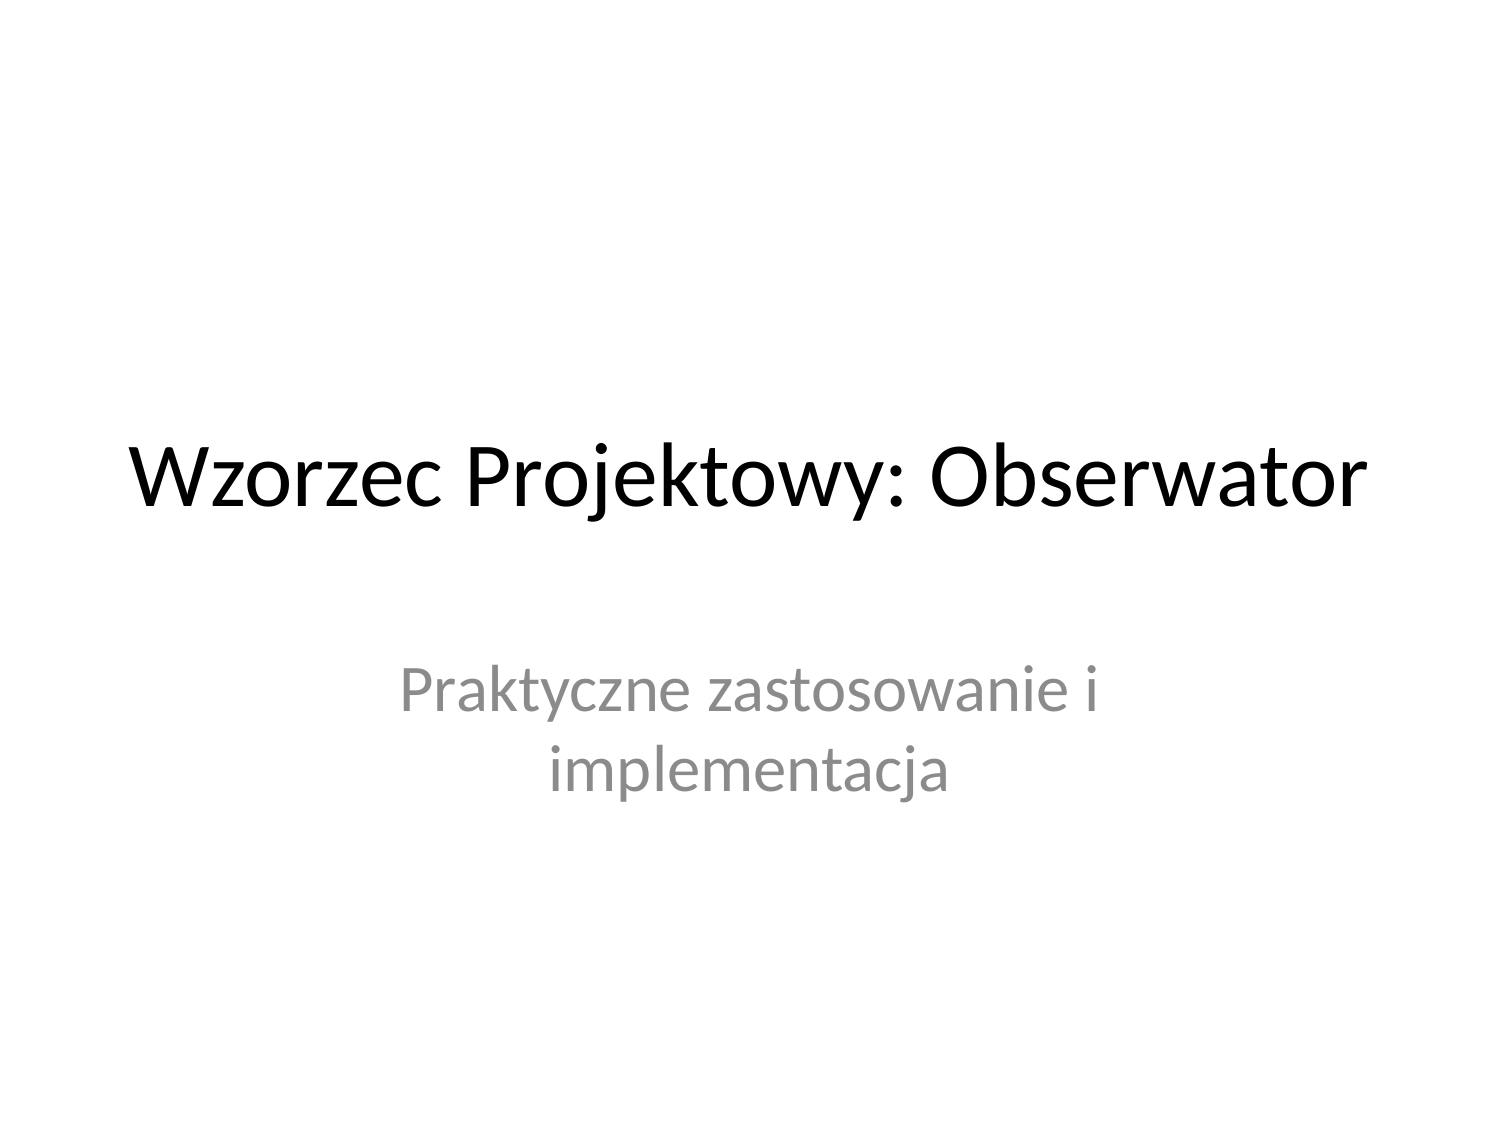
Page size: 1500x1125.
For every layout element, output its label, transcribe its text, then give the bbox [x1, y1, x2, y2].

title Wzorzec Projektowy: Obserwator [112, 349, 1388, 591]
subtitle Praktyczne zastosowanie i implementacja [225, 637, 1275, 925]
